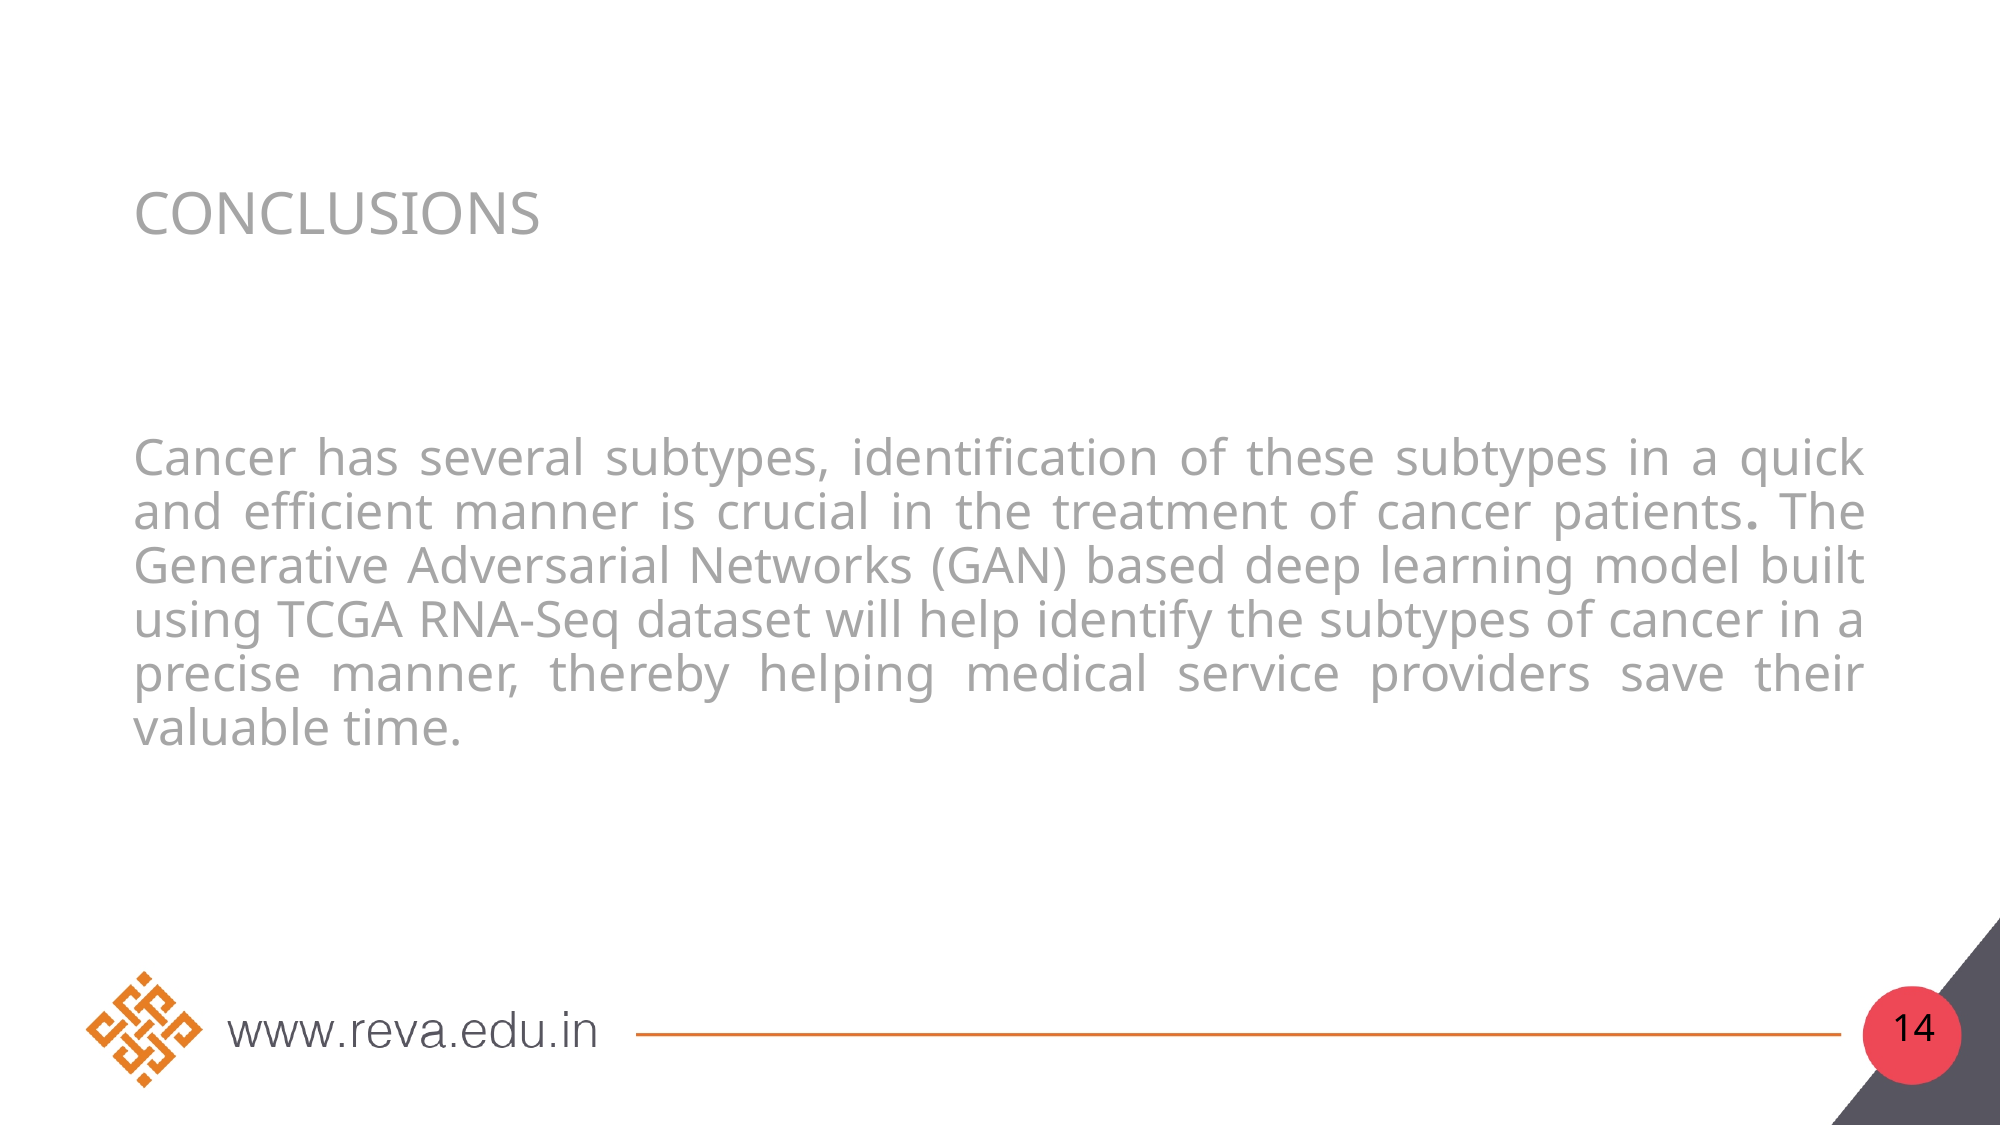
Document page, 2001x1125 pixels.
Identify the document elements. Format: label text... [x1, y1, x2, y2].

slide_number 14 [1864, 999, 1963, 1060]
list Cancer has several subtypes, identification of these subtypes in a quick and efficient manner is crucial in the treatment of cancer patients. The Generative Adversarial Networks (GAN) based deep learning model built using TCGA RNA-Seq dataset will help identify the subtypes of cancer in a precise manner, thereby helping medical service providers save their valuable time. [118, 425, 1882, 788]
title conclusions [118, 176, 1138, 249]
picture [0, 0, 2000, 1125]
